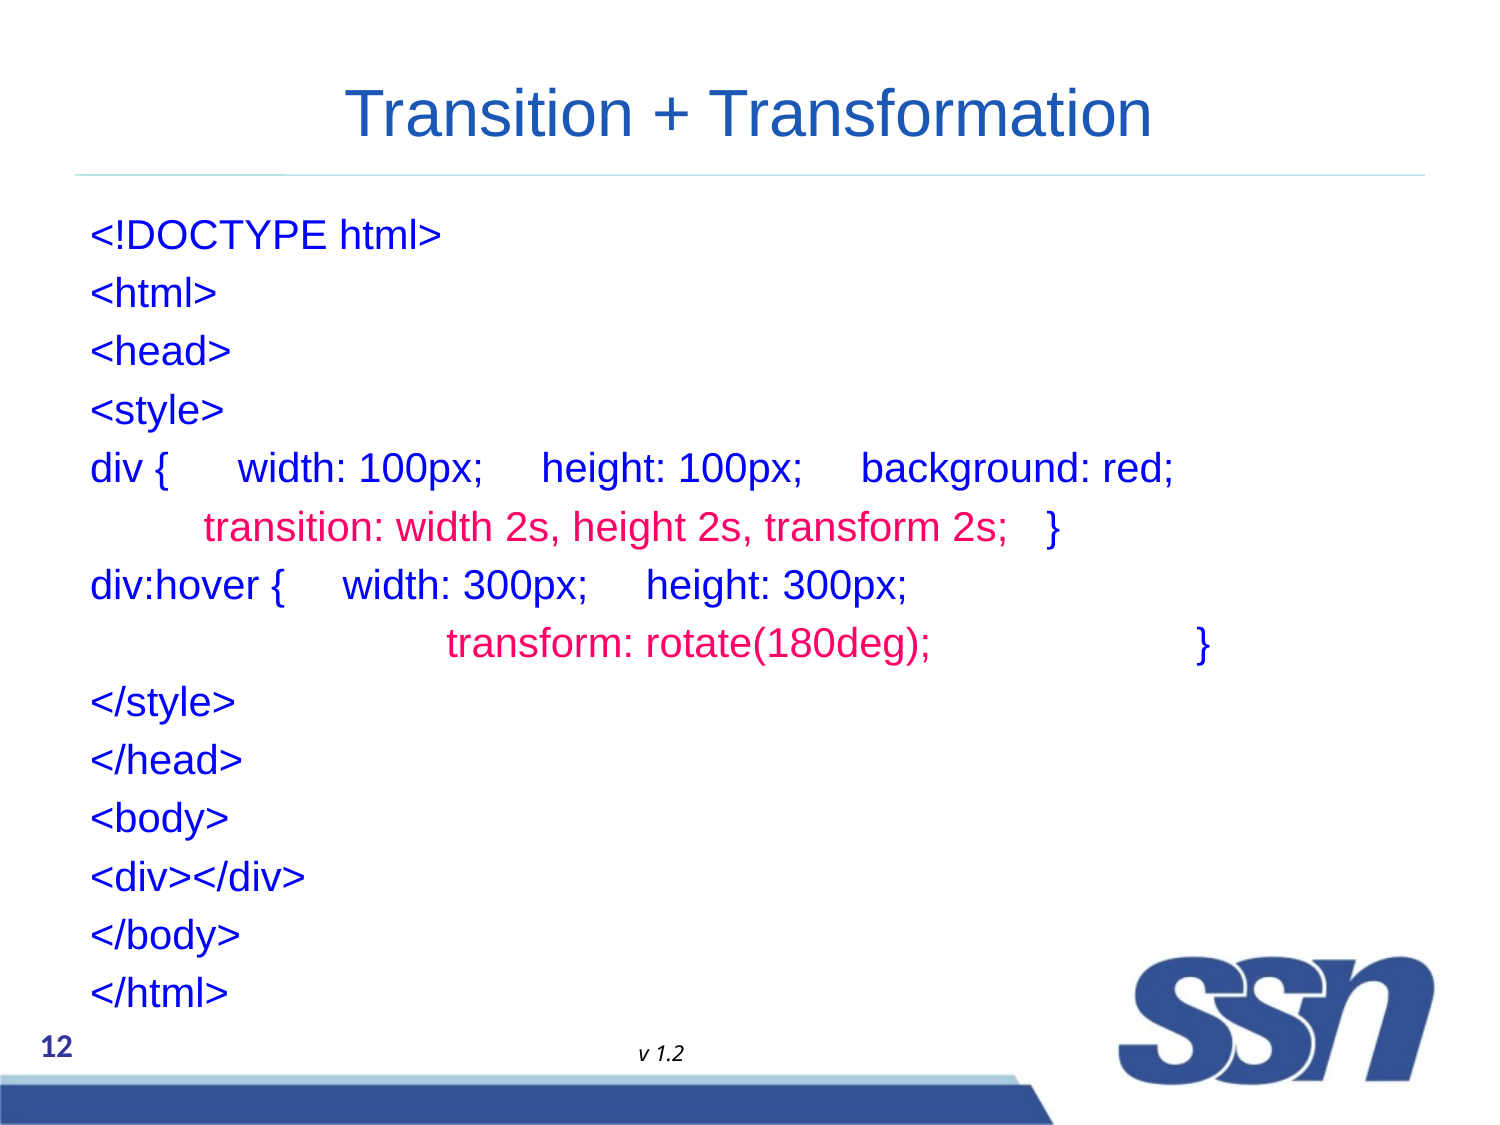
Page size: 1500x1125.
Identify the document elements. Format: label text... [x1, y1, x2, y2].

list <!DOCTYPE html> <html> <head> <style> div { width: 100px; height: 100px; background: red; transition: width 2s, height 2s, transform 2s; } div:hover { width: 300px; height: 300px; transform: rotate(180deg); } </style> </head> <body> <div></div> </body> </html> [75, 200, 1425, 1005]
title Transition + Transformation [75, 45, 1425, 175]
picture [0, 913, 1500, 1125]
